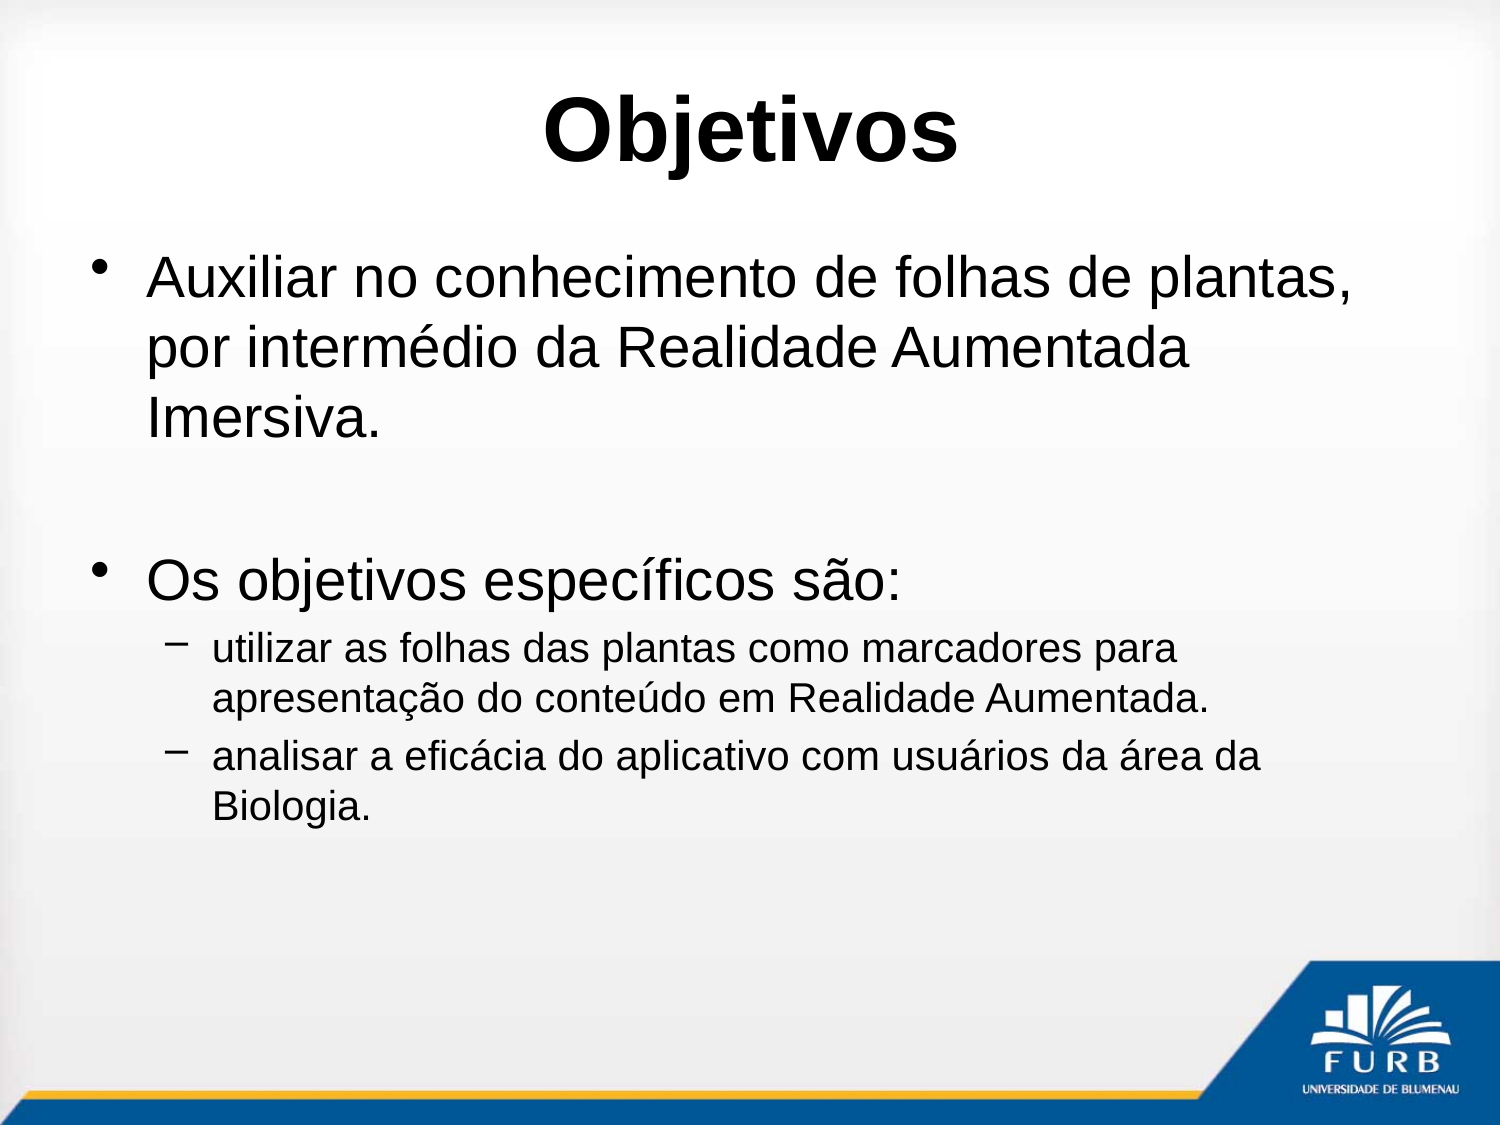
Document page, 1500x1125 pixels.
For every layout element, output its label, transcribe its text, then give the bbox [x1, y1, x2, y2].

list Auxiliar no conhecimento de folhas de plantas, por intermédio da Realidade Aumentada Imersiva. Os objetivos específicos são: utilizar as folhas das plantas como marcadores para apresentação do conteúdo em Realidade Aumentada. analisar a eficácia do aplicativo com usuários da área da Biologia. [74, 231, 1426, 1000]
title Objetivos [76, 30, 1427, 219]
picture [0, 0, 1500, 1125]
